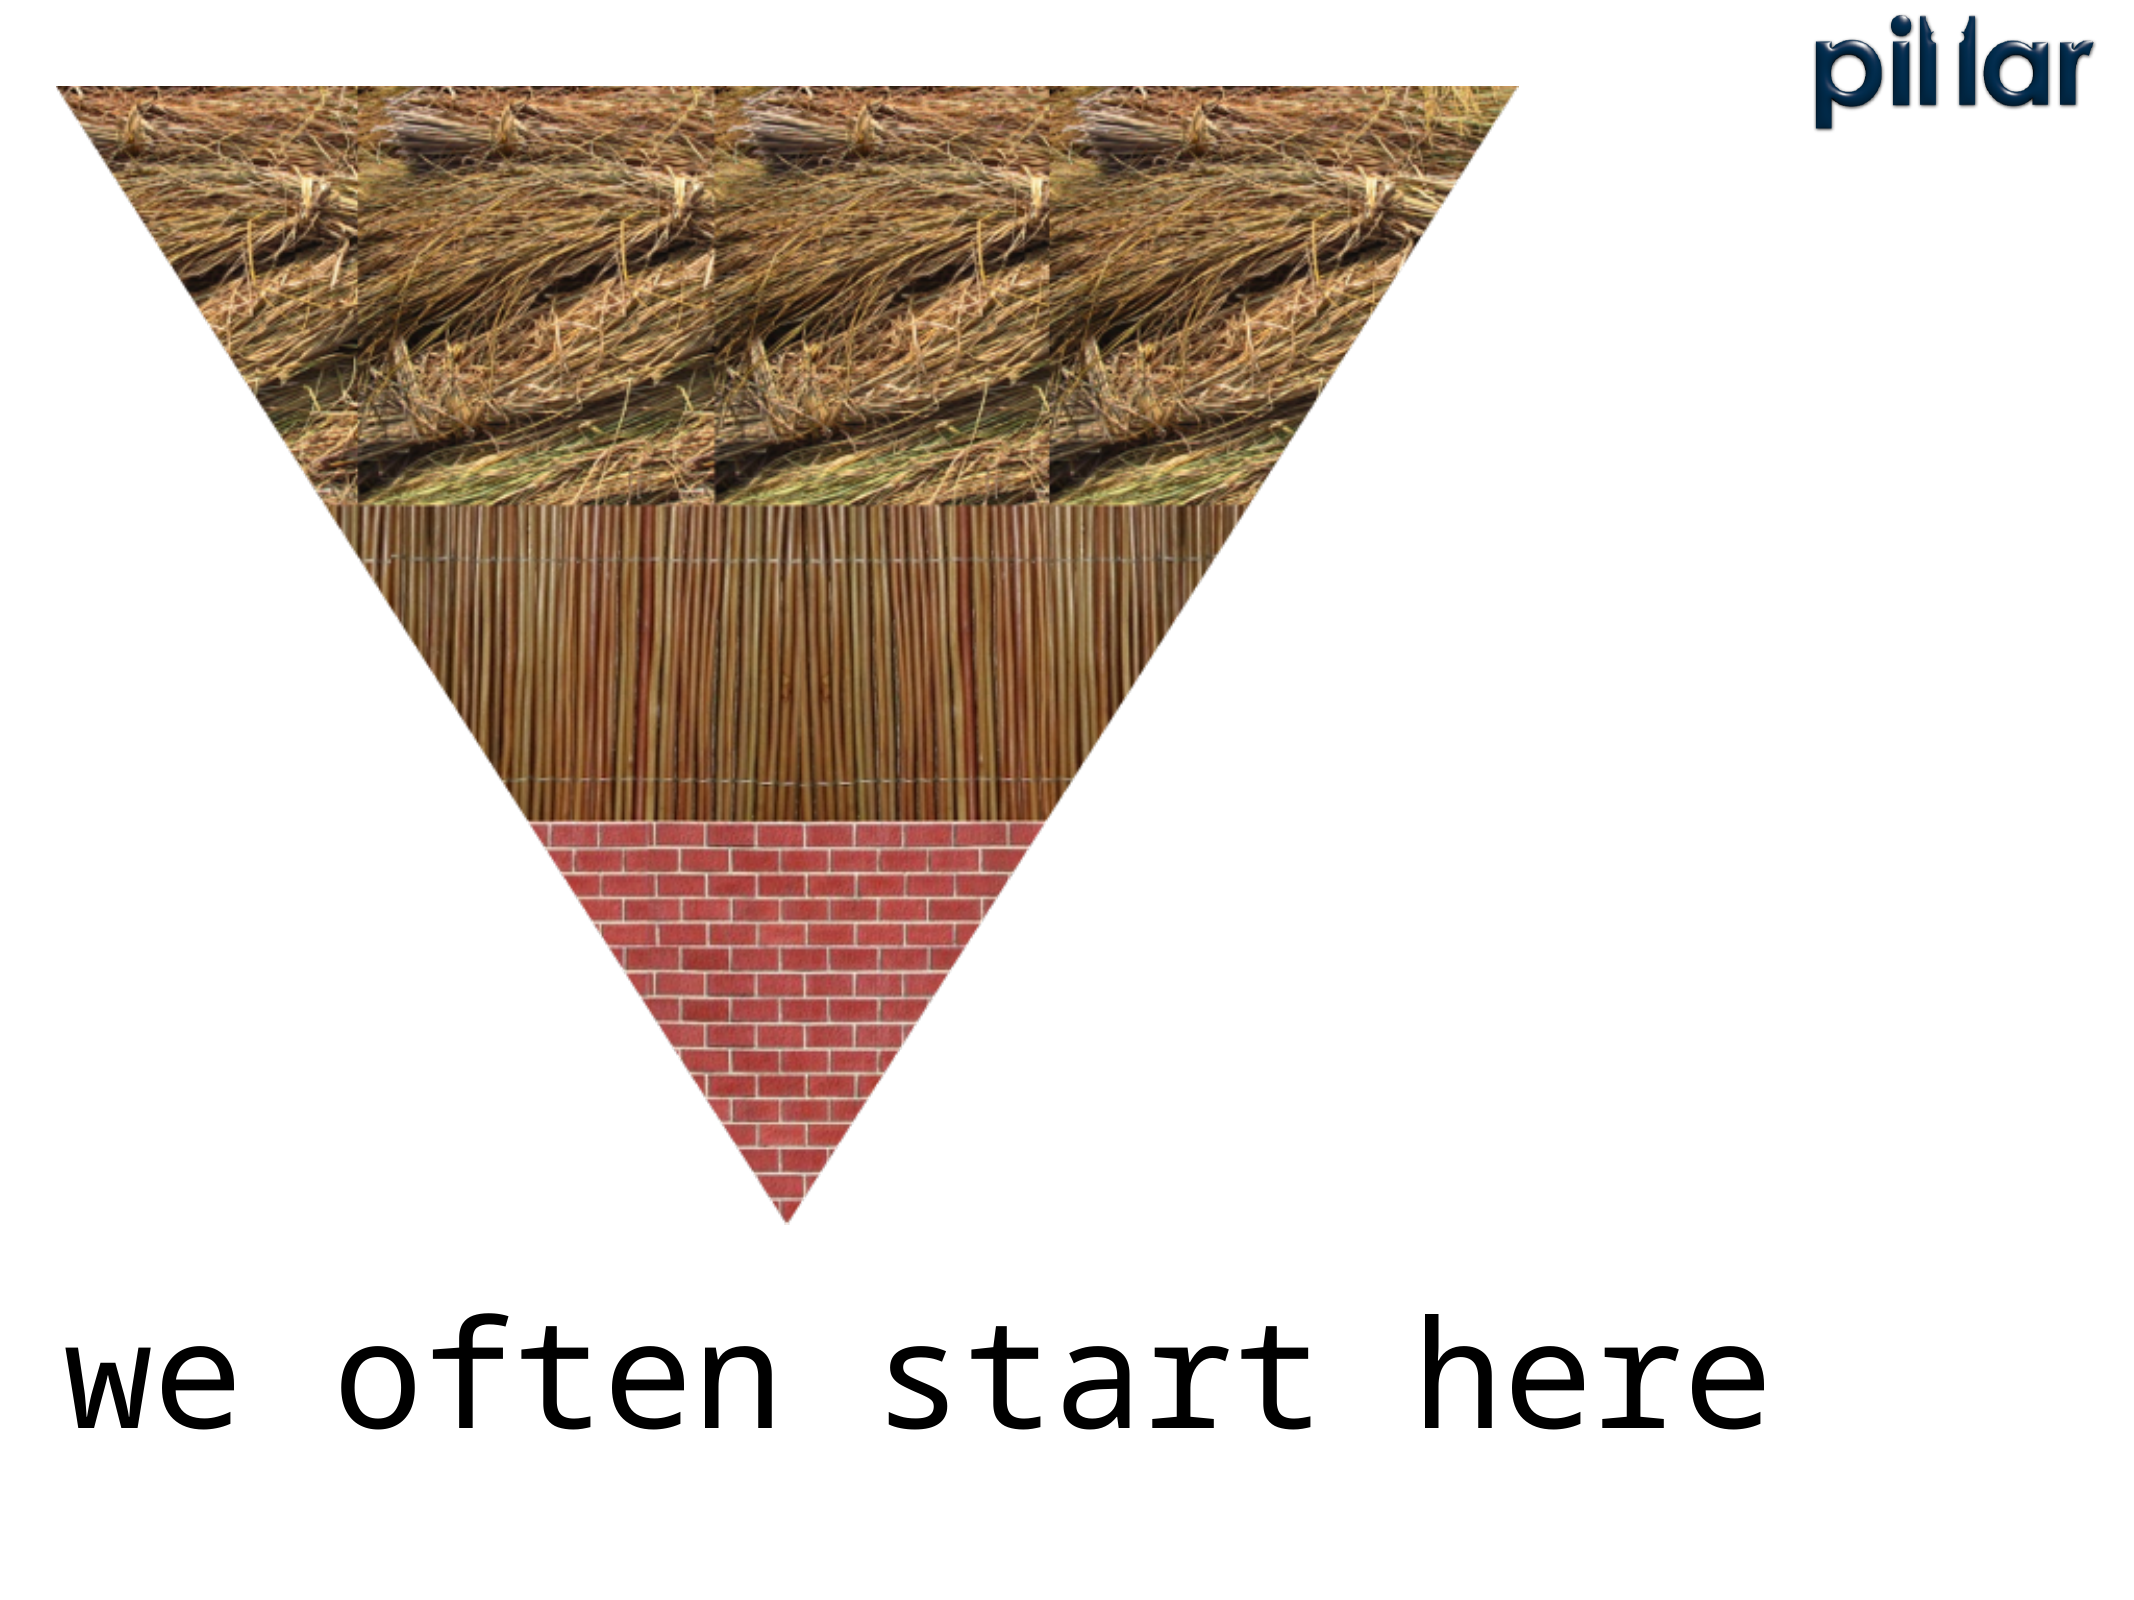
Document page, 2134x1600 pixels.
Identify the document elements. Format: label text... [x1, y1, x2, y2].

text_box we often start here [60, 1229, 1778, 1509]
picture [56, 86, 1519, 1225]
picture [1783, 0, 2127, 159]
